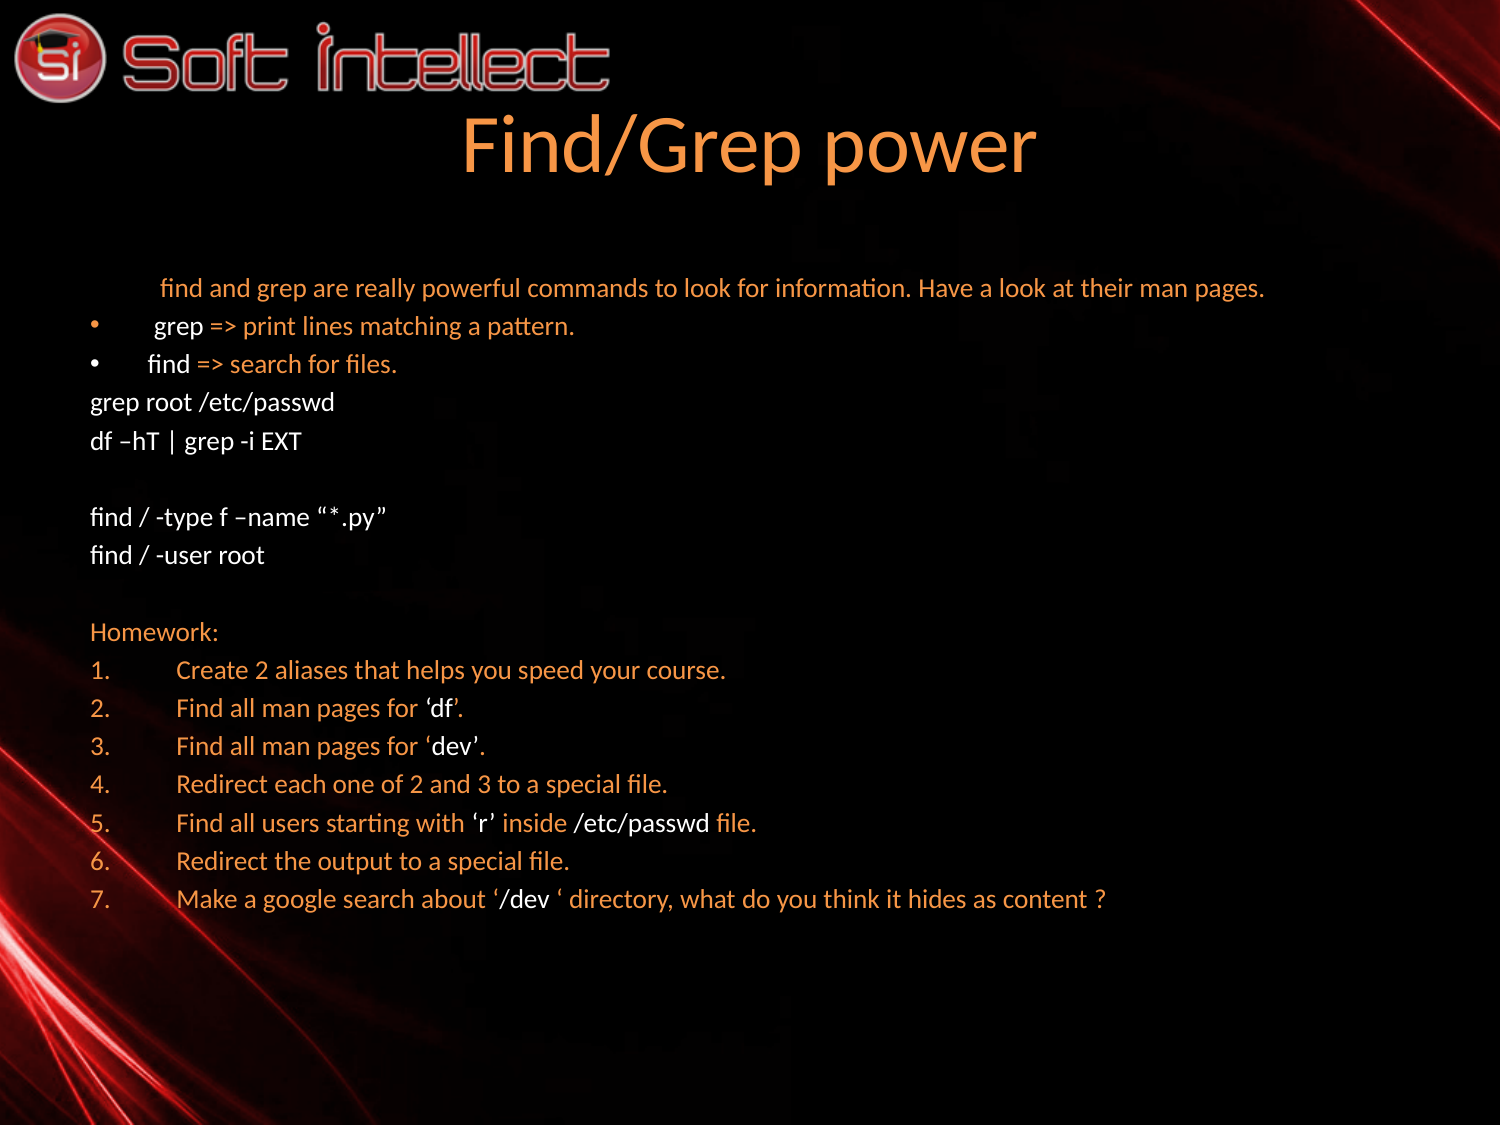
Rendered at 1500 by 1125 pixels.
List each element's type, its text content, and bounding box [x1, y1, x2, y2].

picture [0, 0, 1500, 1125]
title Find/Grep power [75, 45, 1425, 233]
list Ffind and grep are really powerful commands to look for information. Have a look at their man pages. grep => print lines matching a pattern. find => search for files. grep root /etc/passwd df –hT | grep -i EXT find / -type f –name “*.py” find / -user root Homework: Create 2 aliases that helps you speed your course. Find all man pages for ‘df’. Find all man pages for ‘dev’. Redirect each one of 2 and 3 to a special file. Find all users starting with ‘r’ inside /etc/passwd file. Redirect the output to a special file. Make a google search about ‘/dev ‘ directory, what do you think it hides as content ? [75, 262, 1425, 1005]
